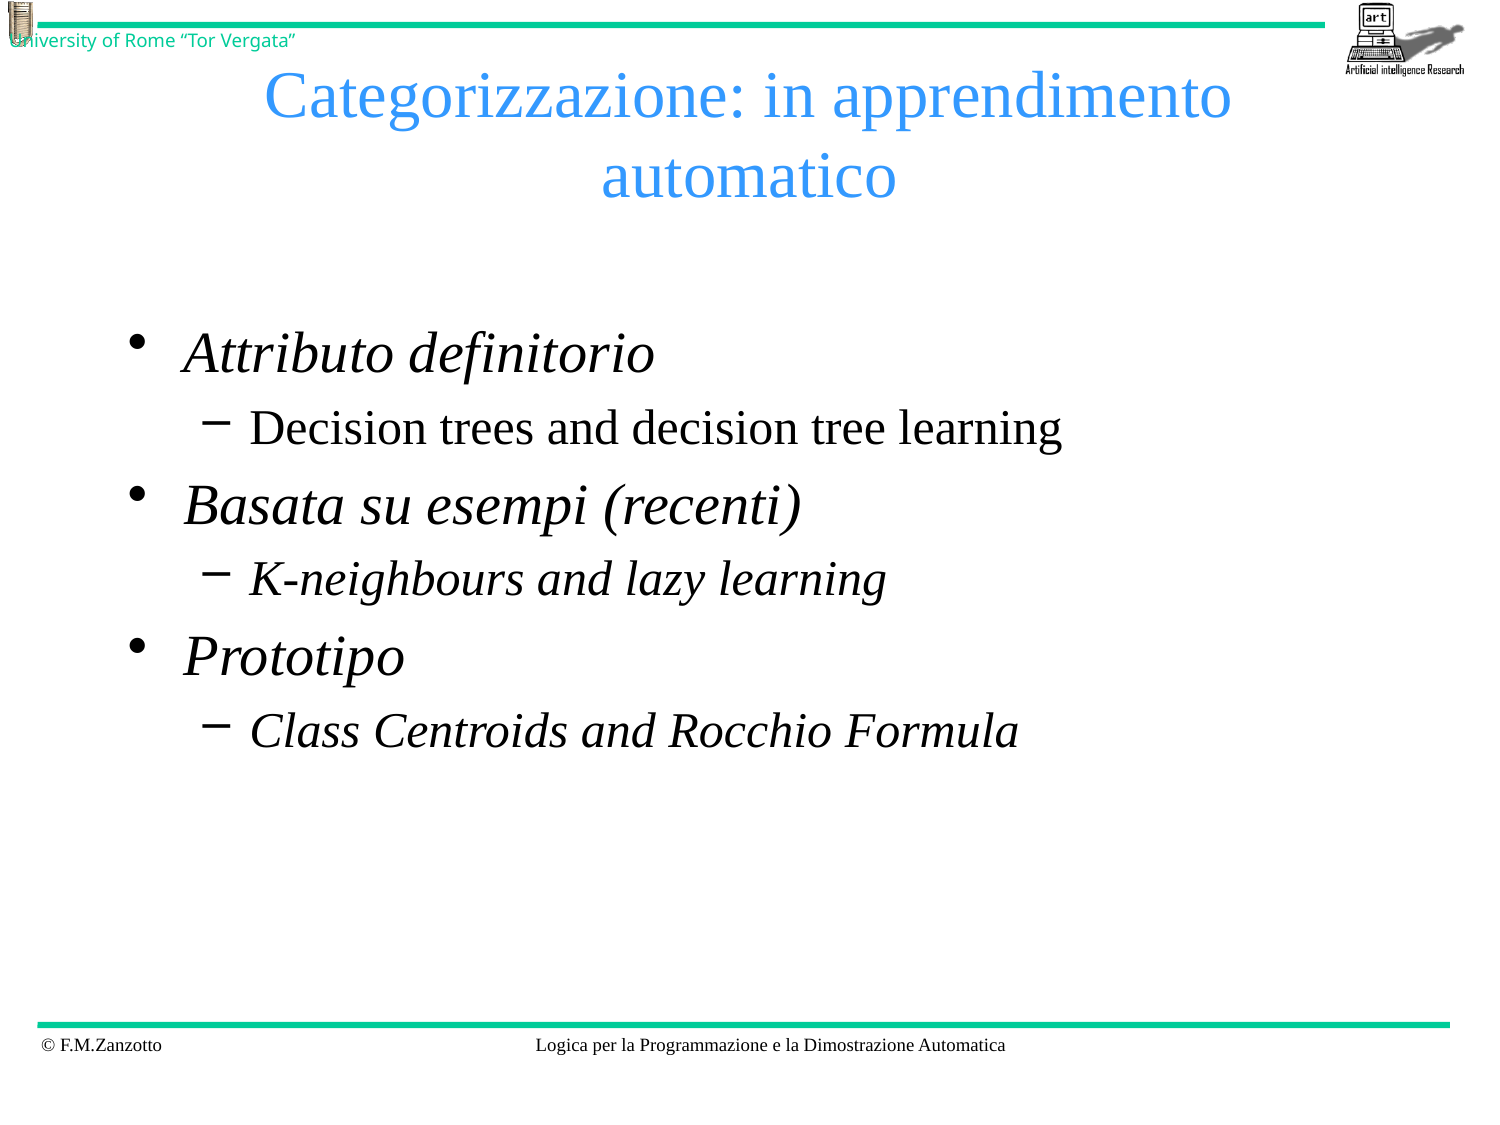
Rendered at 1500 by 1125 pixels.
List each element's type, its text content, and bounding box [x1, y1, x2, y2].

list Attributo definitorio Decision trees and decision tree learning Basata su esempi (recenti) K-neighbours and lazy learning Prototipo Class Centroids and Rocchio Formula [112, 224, 1388, 1001]
picture [1337, 0, 1475, 77]
picture [4, 0, 38, 50]
title Categorizzazione: in apprendimento automatico [112, 74, 1388, 188]
